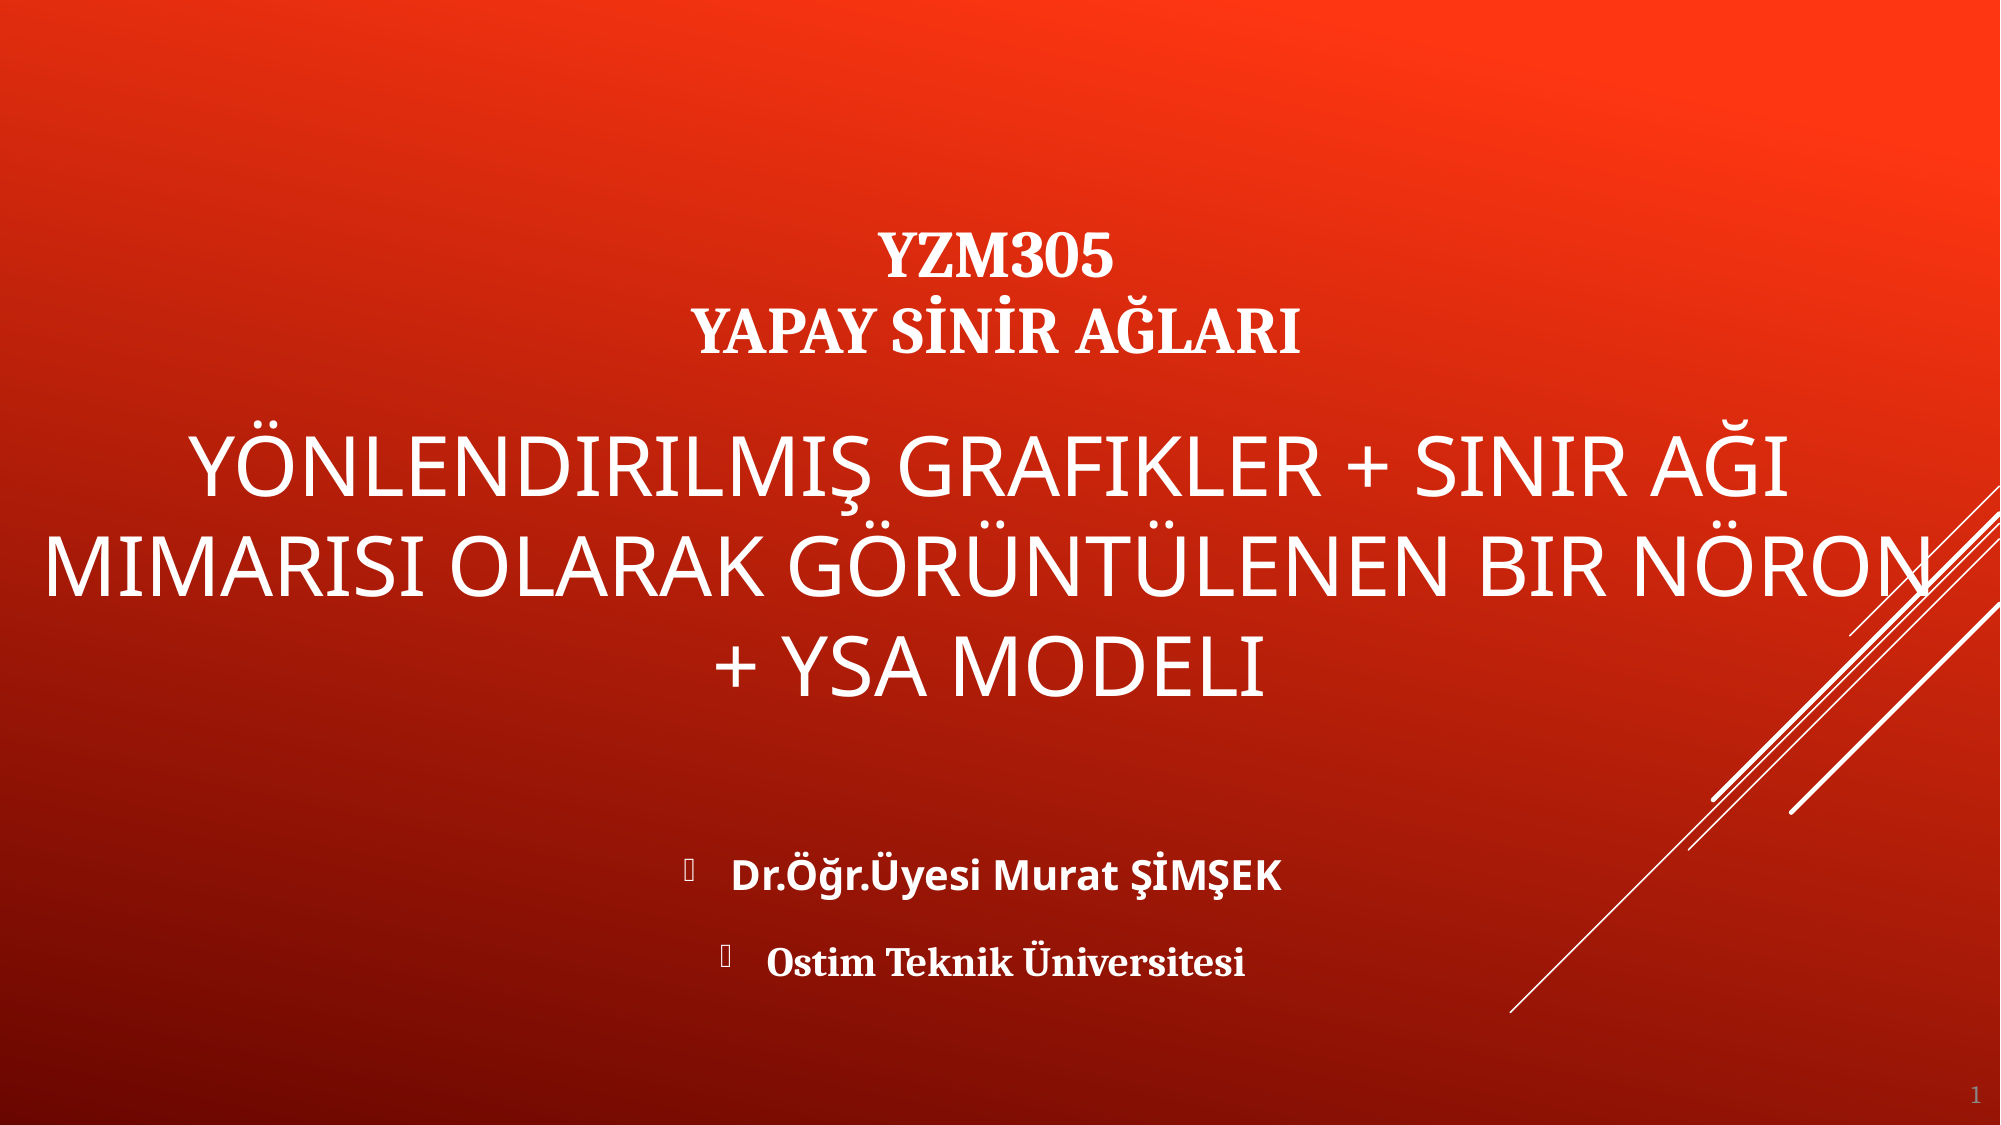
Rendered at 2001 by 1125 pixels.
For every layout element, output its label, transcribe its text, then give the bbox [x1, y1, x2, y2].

list Dr.Öğr.Üyesi Murat ŞİMŞEK Ostim Teknik Üniversitesi [472, 589, 1528, 1125]
text_box YZM305 YAPAY SİNİR AĞLARI [593, 212, 1401, 367]
text_box 1 [1964, 1077, 1992, 1109]
title Yönlendirilmiş Grafikler + Sinir Ağı Mimarisi Olarak Görüntülenen Bir Nöron + YSA Modeli [12, 411, 1965, 714]
